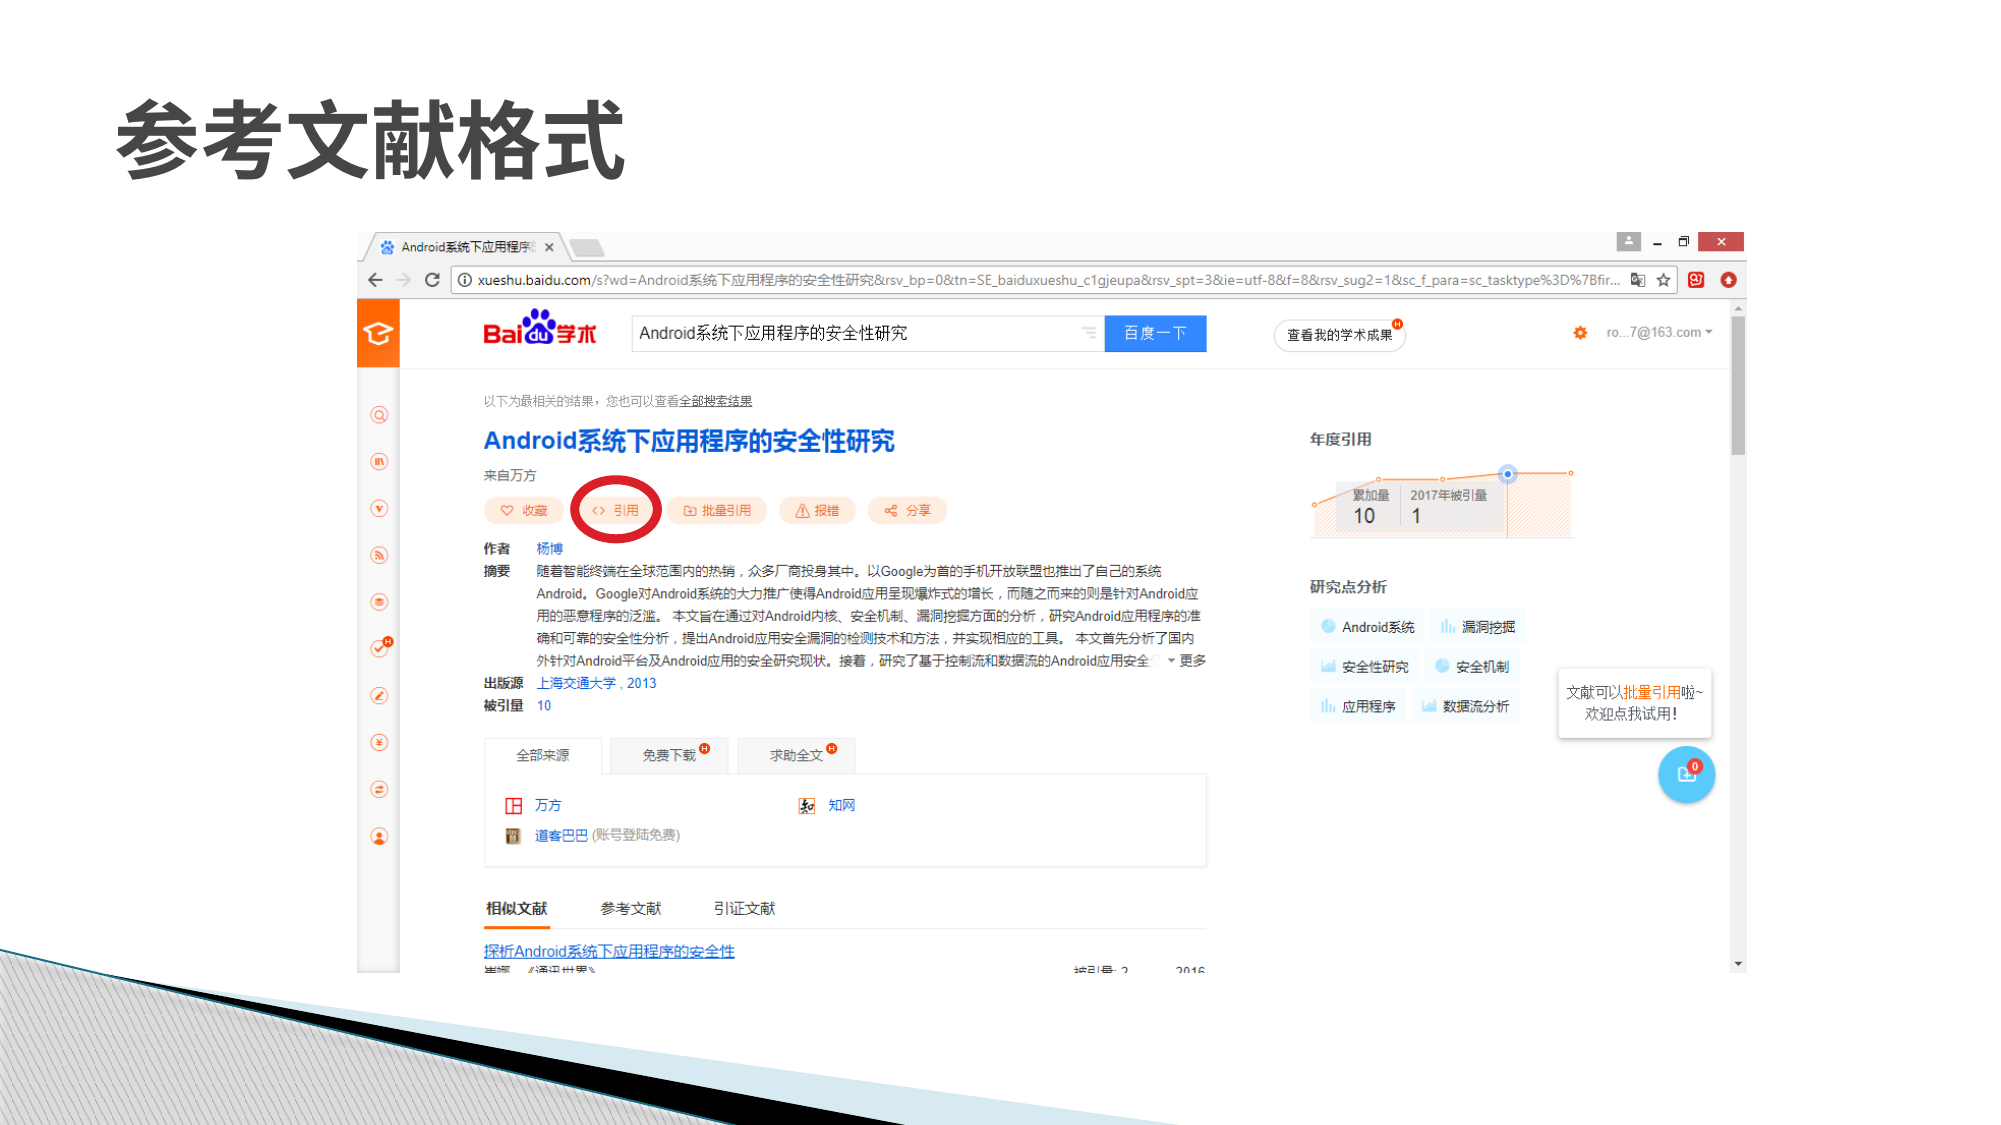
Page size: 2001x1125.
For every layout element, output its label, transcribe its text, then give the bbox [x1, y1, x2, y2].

picture [357, 232, 1747, 974]
title 参考文献格式 [99, 45, 1900, 233]
